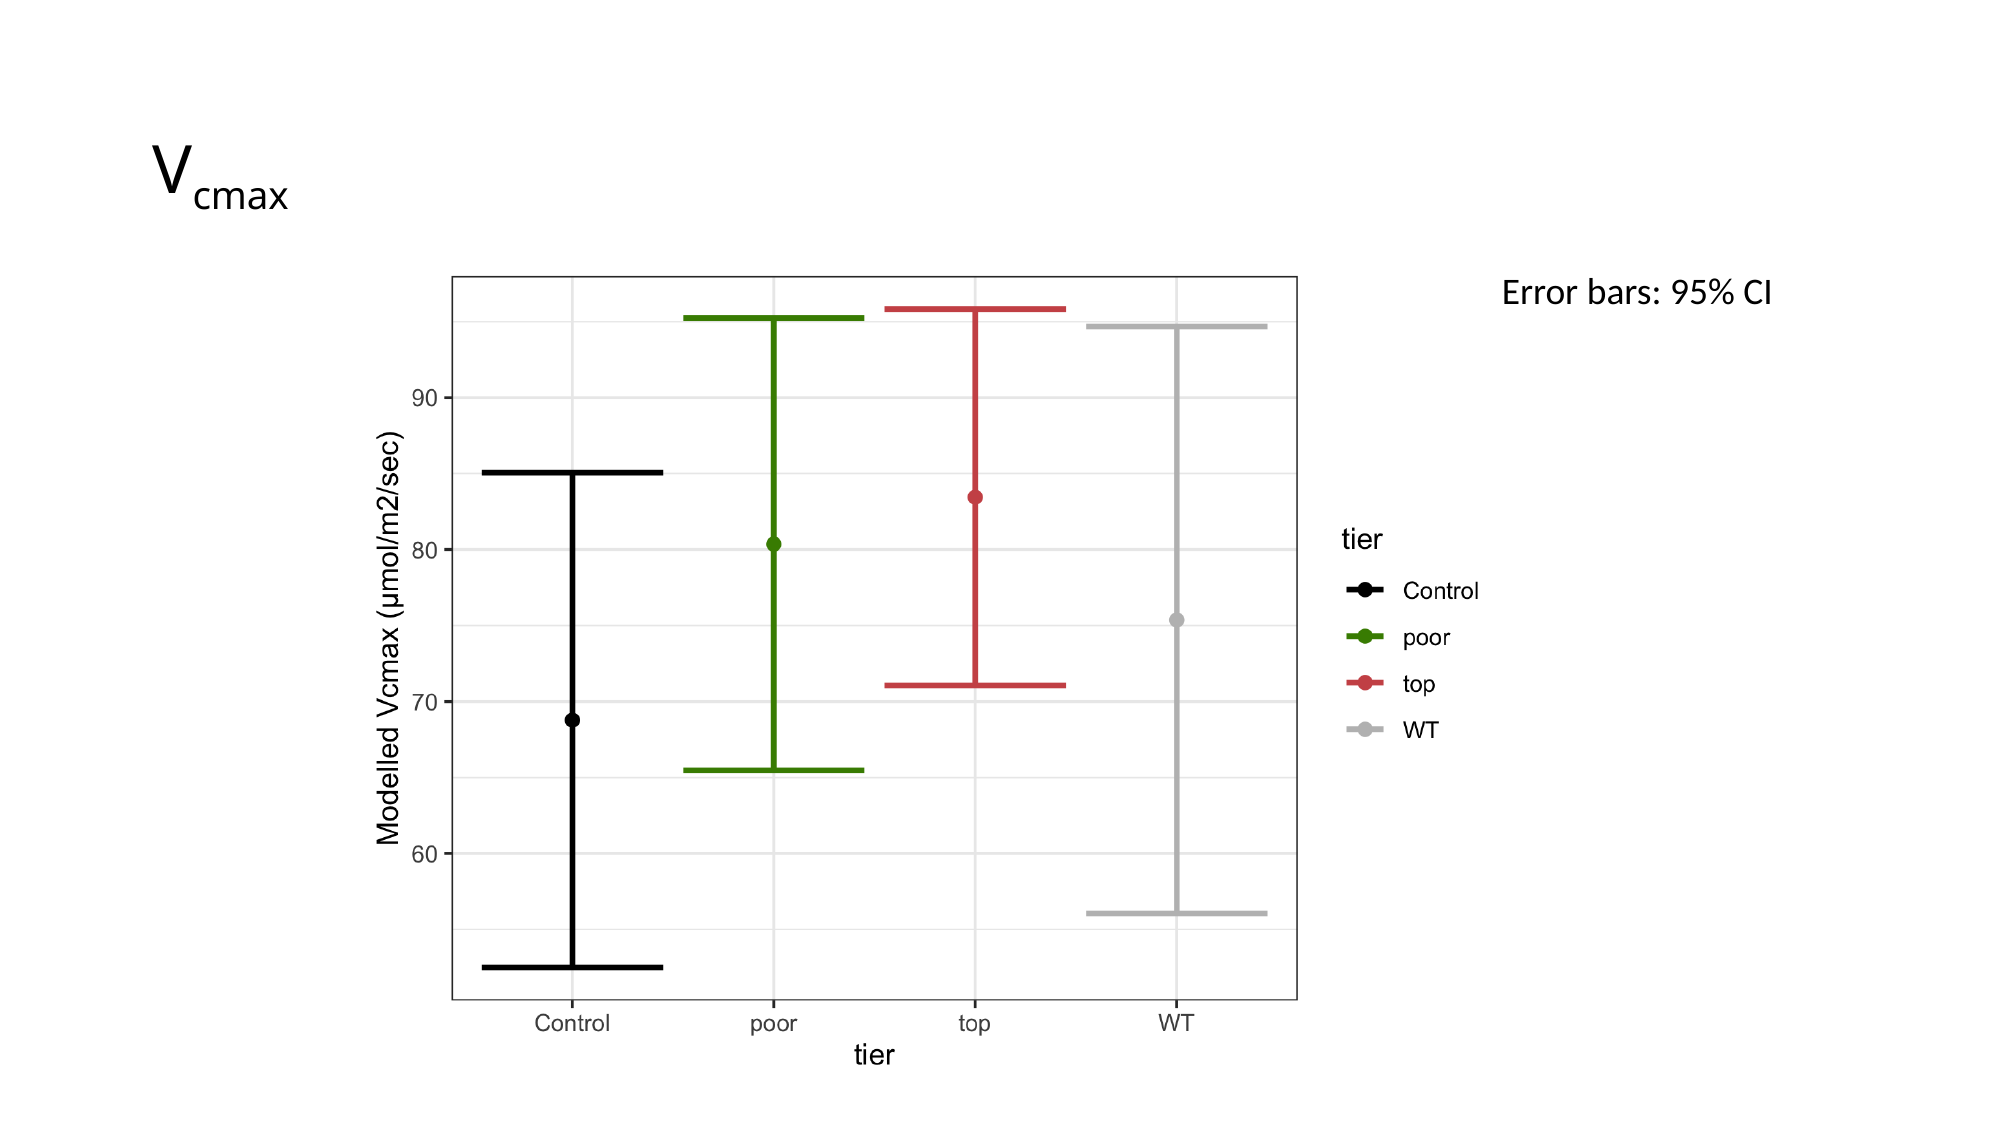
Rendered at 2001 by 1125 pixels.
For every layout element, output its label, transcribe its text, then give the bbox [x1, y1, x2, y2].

picture [362, 261, 1508, 1085]
title Vcmax [137, 59, 1863, 278]
text_box Error bars: 95% CI [1487, 259, 1788, 320]
